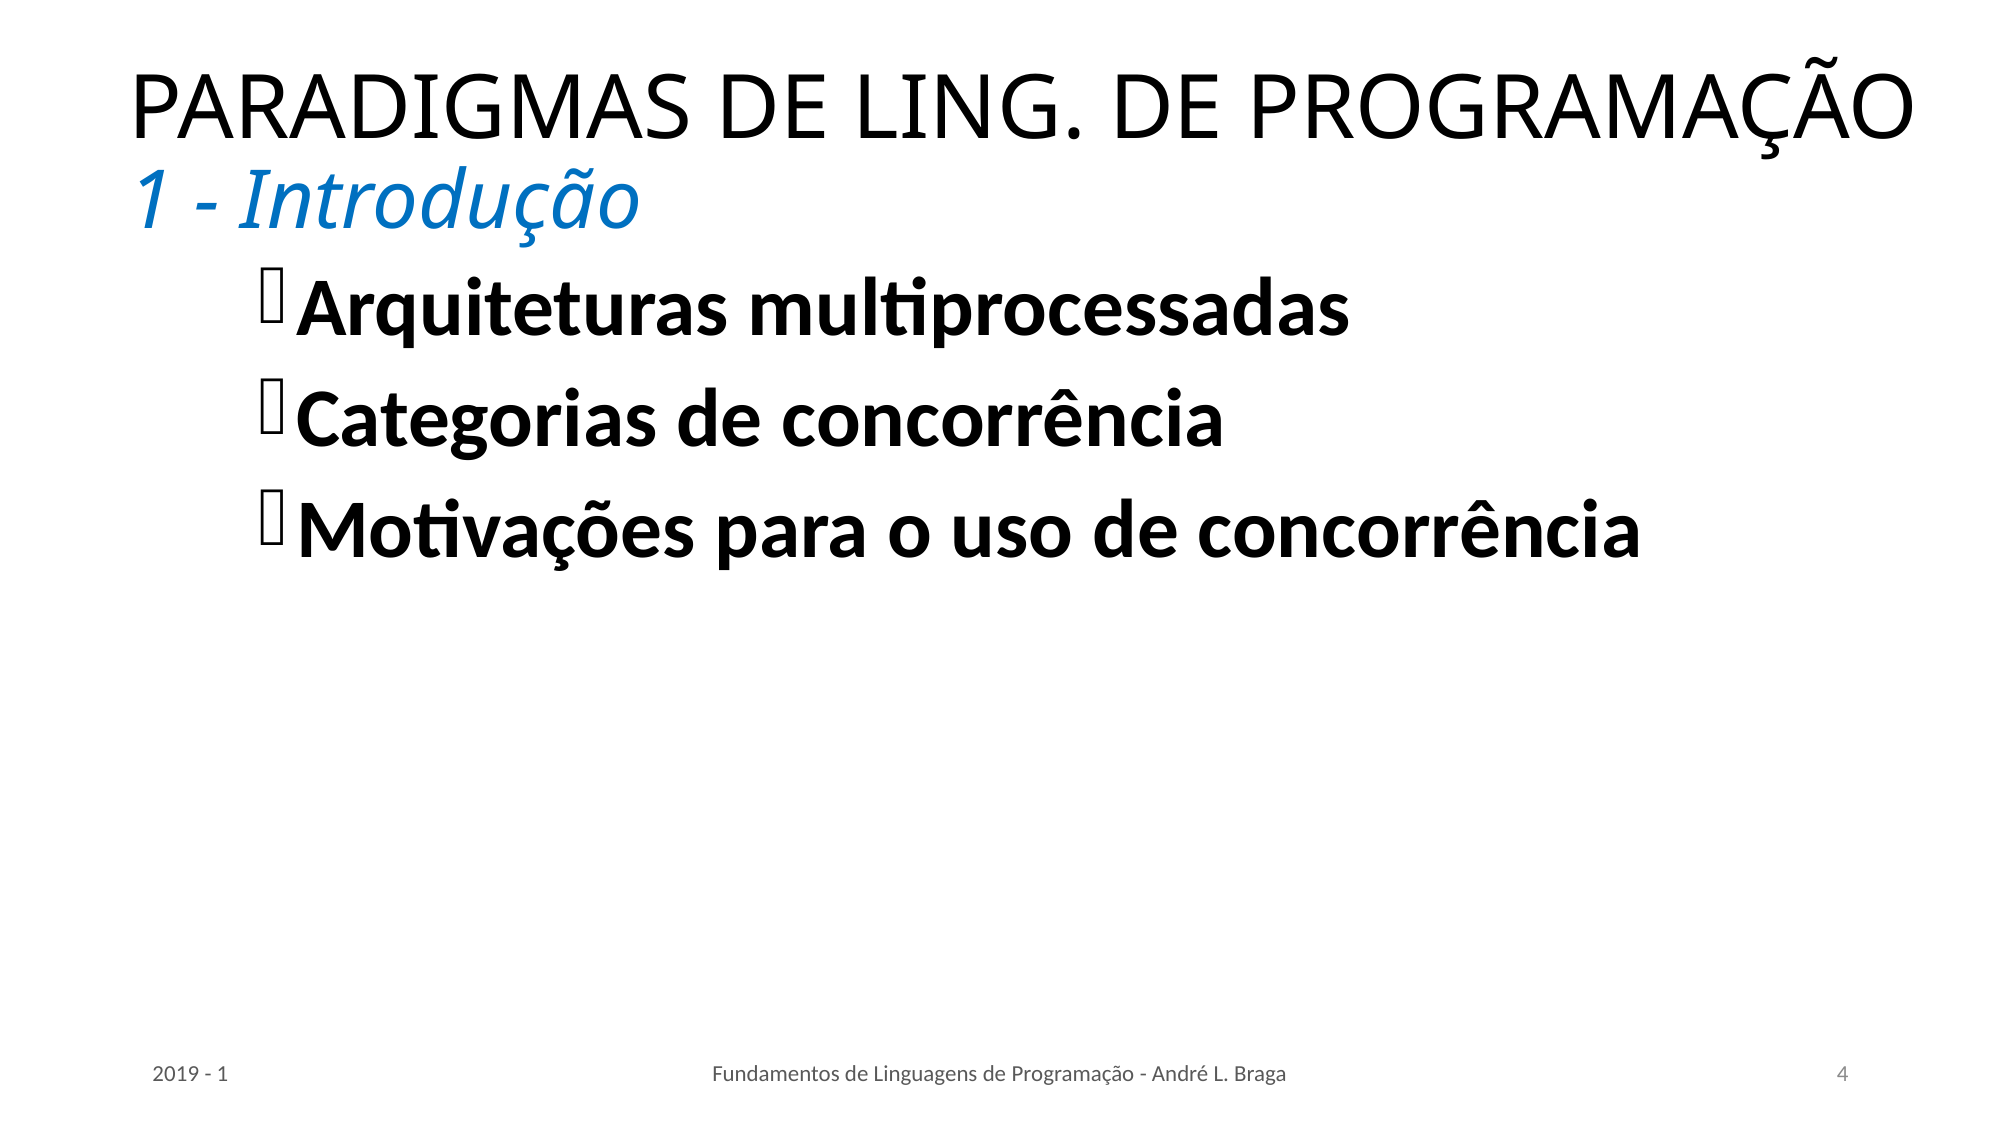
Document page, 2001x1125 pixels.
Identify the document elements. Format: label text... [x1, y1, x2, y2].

slide_number 4 [1413, 1042, 1864, 1103]
title PARADIGMAS DE LING. DE PROGRAMAÇÃO 1 - Introdução [113, 51, 1955, 257]
list Arquiteturas multiprocessadas Categorias de concorrência Motivações para o uso de concorrência [243, 256, 1887, 1043]
slide_number 2019 - 1 [137, 1042, 588, 1103]
footer Fundamentos de Linguagens de Programação - André L. Braga [662, 1042, 1338, 1103]
